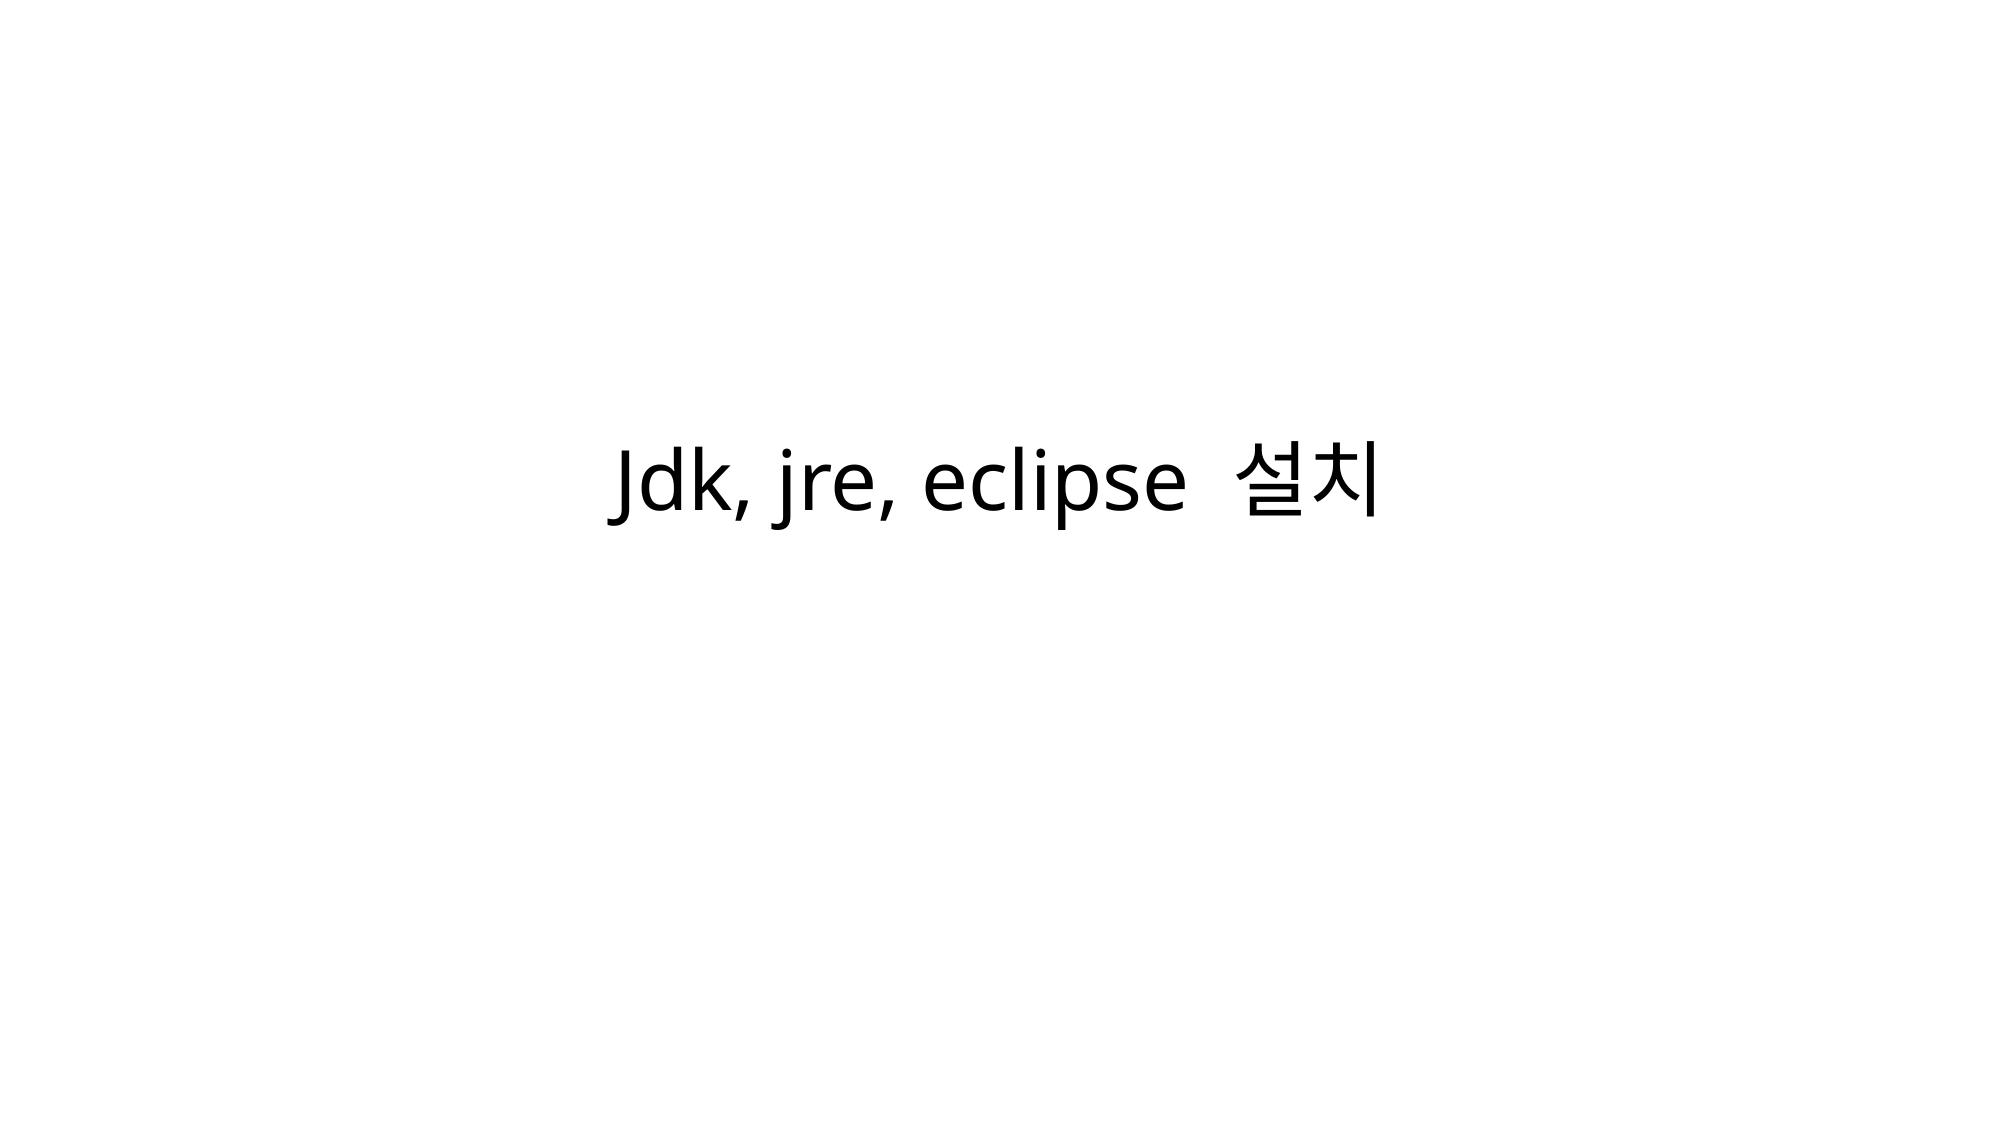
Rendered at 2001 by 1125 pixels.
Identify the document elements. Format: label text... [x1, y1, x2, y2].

title Jdk, jre, eclipse 설치 [249, 184, 1750, 576]
